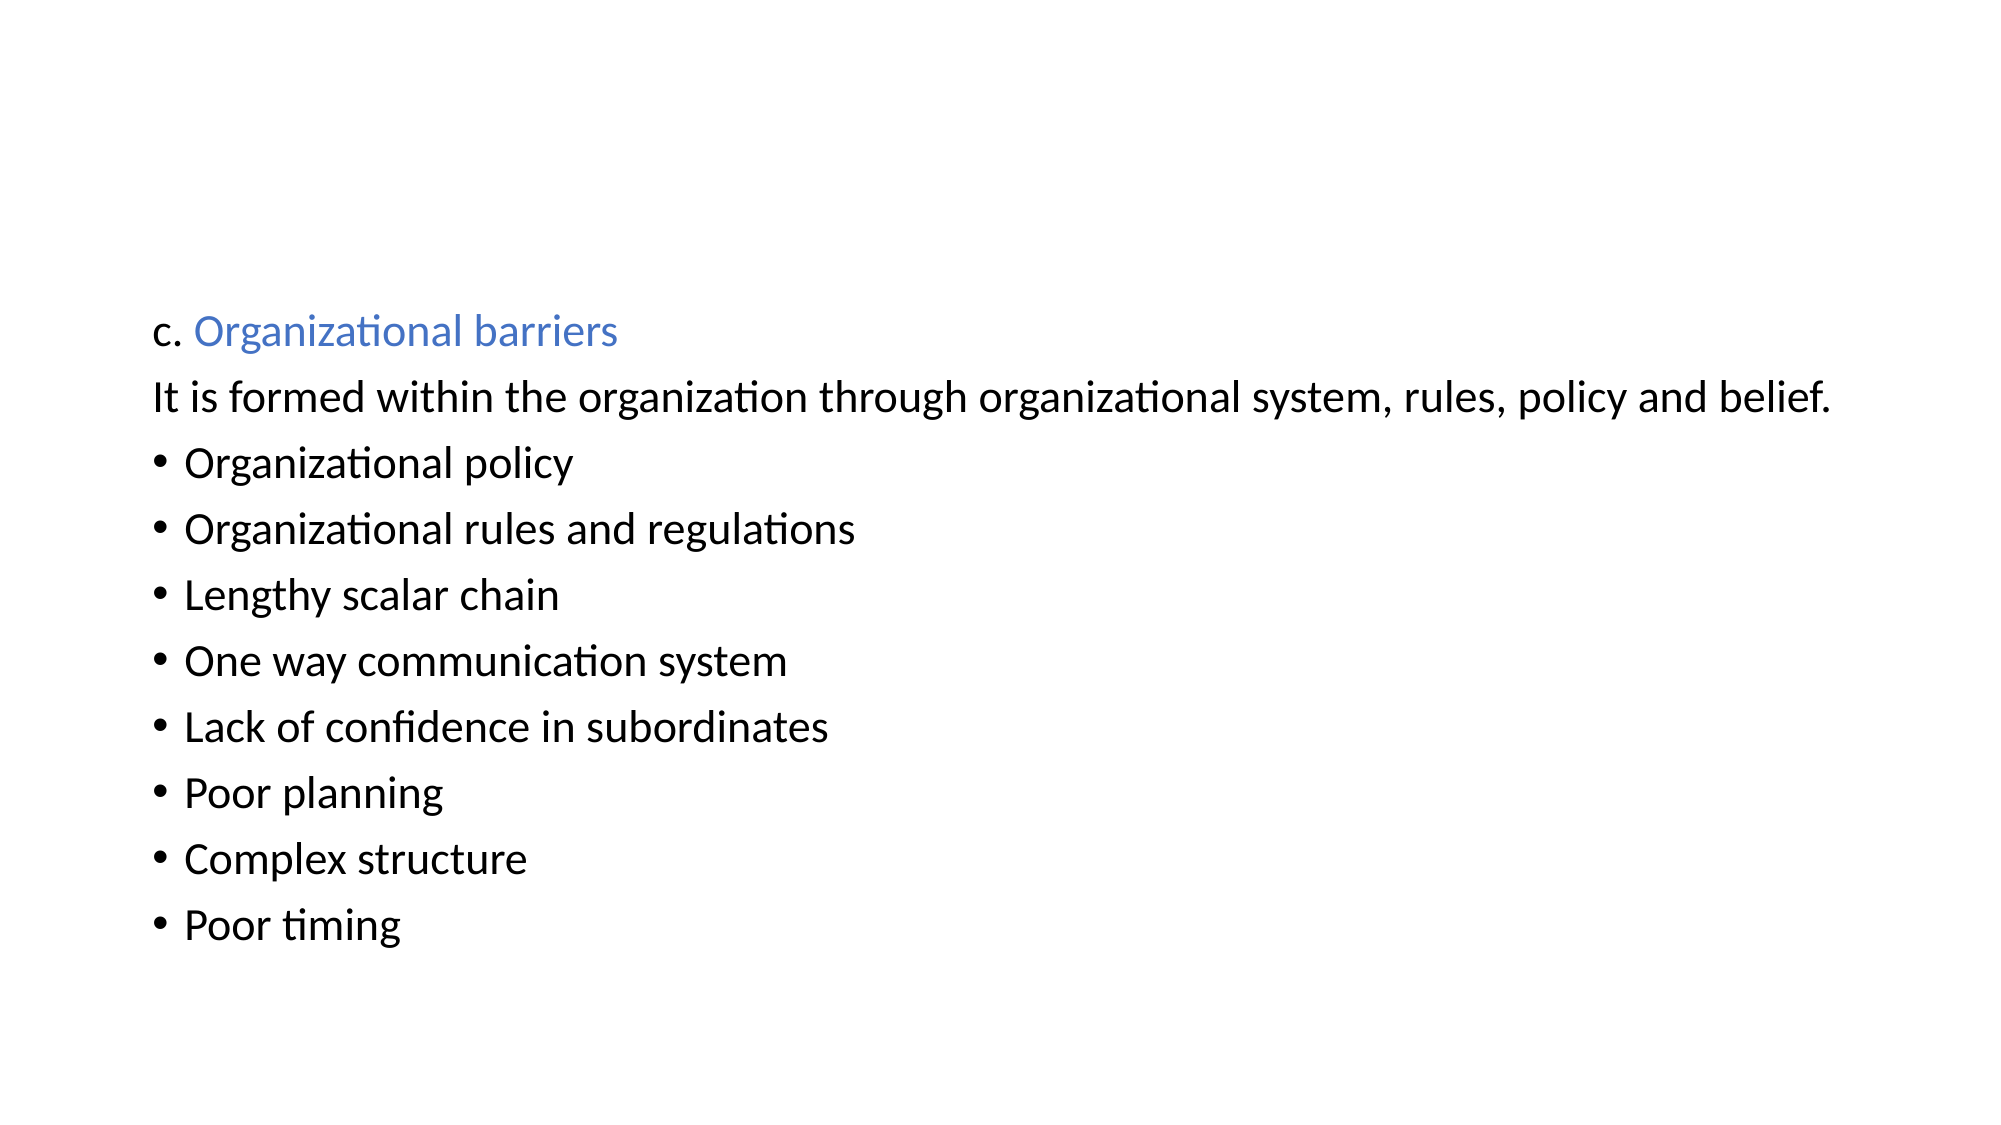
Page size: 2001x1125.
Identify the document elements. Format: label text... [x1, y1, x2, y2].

list c. Organizational barriers It is formed within the organization through organizational system, rules, policy and belief. Organizational policy Organizational rules and regulations Lengthy scalar chain One way communication system Lack of confidence in subordinates Poor planning Complex structure Poor timing [137, 299, 1863, 1014]
